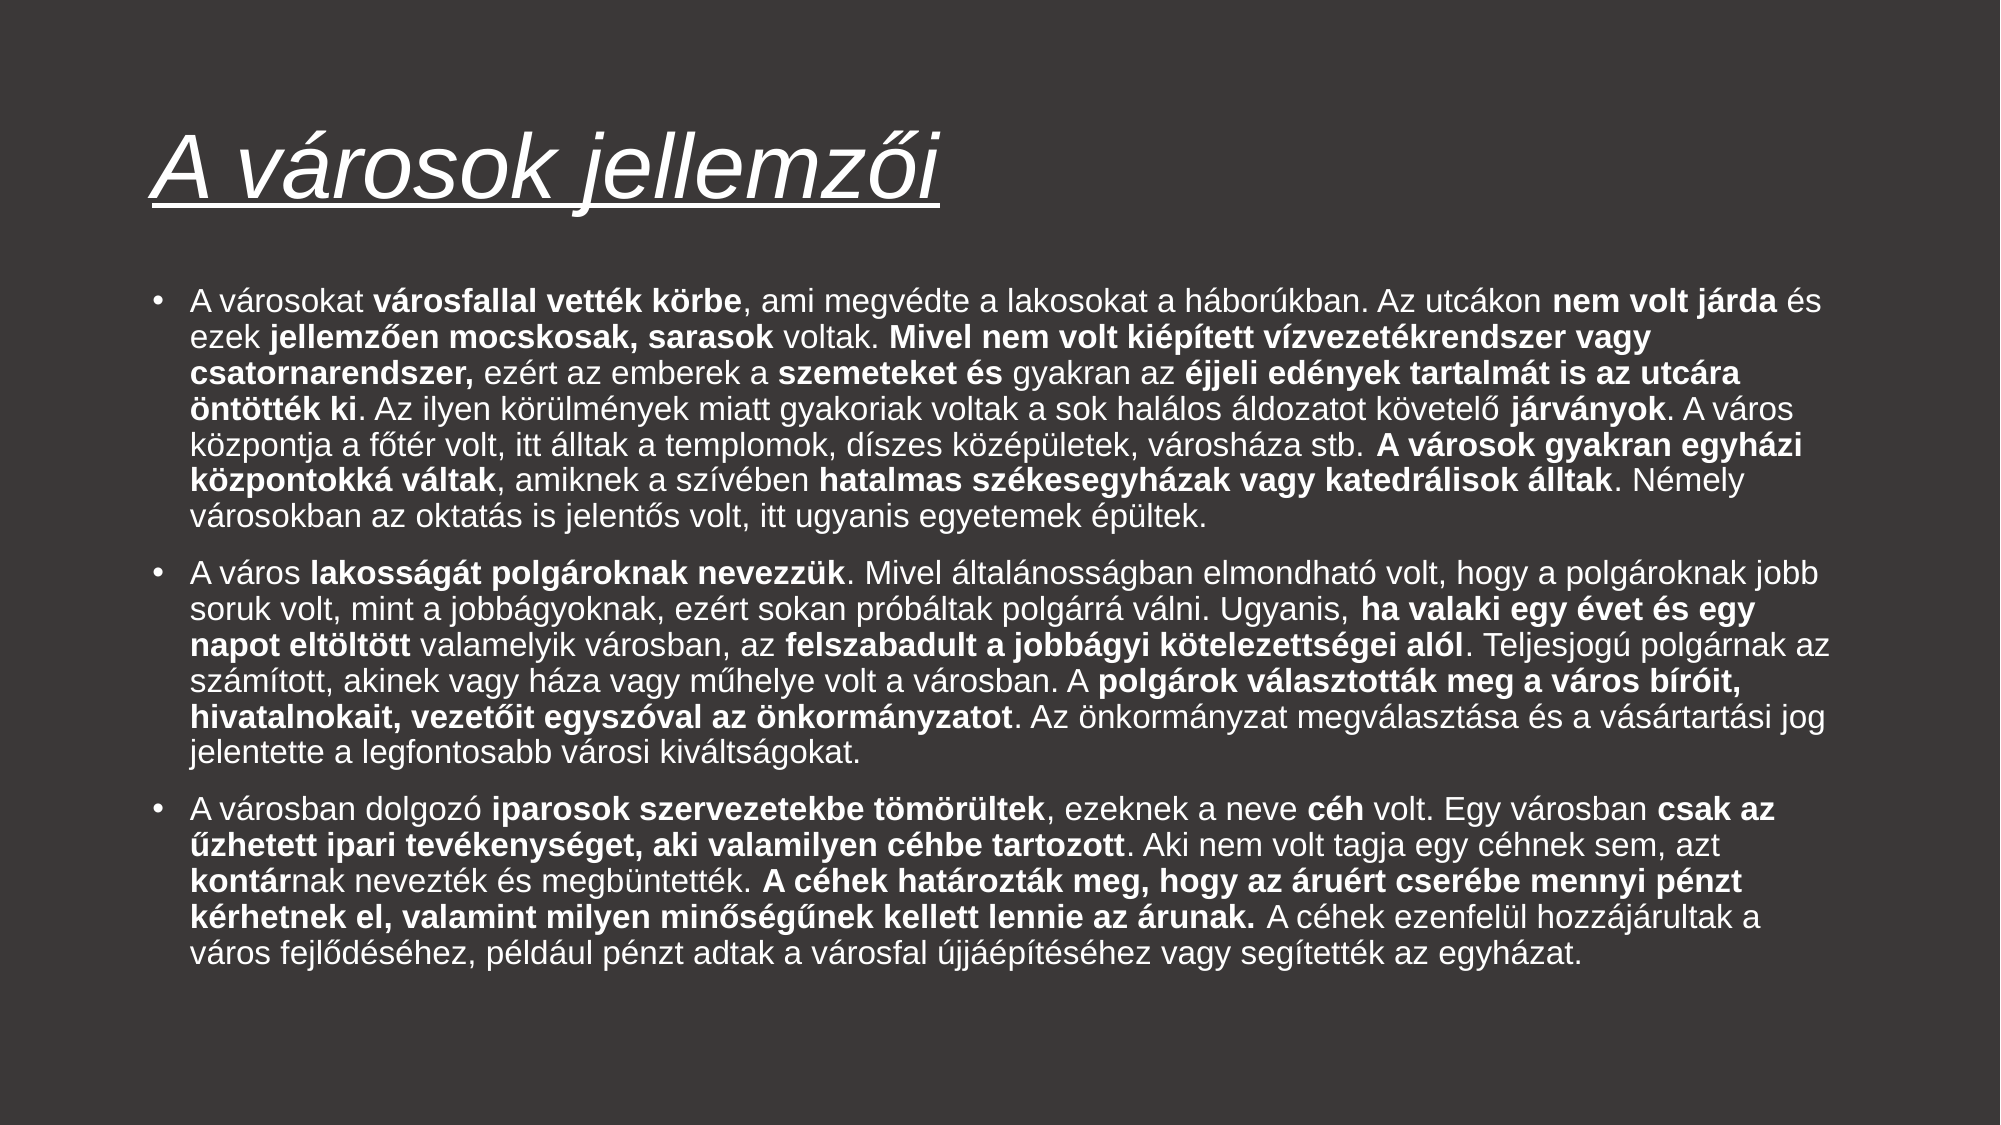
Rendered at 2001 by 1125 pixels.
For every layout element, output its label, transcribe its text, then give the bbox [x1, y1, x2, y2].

title A városok jellemzői [137, 59, 1863, 276]
list A városokat városfallal vették körbe, ami megvédte a lakosokat a háborúkban. Az utcákon nem volt járda és ezek jellemzően mocskosak, sarasok voltak. Mivel nem volt kiépített vízvezetékrendszer vagy csatornarendszer, ezért az emberek a szemeteket és gyakran az éjjeli edények tartalmát is az utcára öntötték ki. Az ilyen körülmények miatt gyakoriak voltak a sok halálos áldozatot követelő járványok. A város központja a főtér volt, itt álltak a templomok, díszes középületek, városháza stb. A városok gyakran egyházi központokká váltak, amiknek a szívében hatalmas székesegyházak vagy katedrálisok álltak. Némely városokban az oktatás is jelentős volt, itt ugyanis egyetemek épültek. A város lakosságát polgároknak nevezzük. Mivel általánosságban elmondható volt, hogy a polgároknak jobb soruk volt, mint a jobbágyoknak, ezért sokan próbáltak polgárrá válni. Ugyanis, ha valaki egy évet és egy napot eltöltött valamelyik városban, az felszabadult a jobbágyi kötelezettségei alól. Teljesjogú polgárnak az számított, akinek vagy háza vagy műhelye volt a városban. A polgárok választották meg a város bíróit, hivatalnokait, vezetőit egyszóval az önkormányzatot. Az önkormányzat megválasztása és a vásártartási jog jelentette a legfontosabb városi kiváltságokat. A városban dolgozó iparosok szervezetekbe tömörültek, ezeknek a neve céh volt. Egy városban csak az űzhetett ipari tevékenységet, aki valamilyen céhbe tartozott. Aki nem volt tagja egy céhnek sem, azt kontárnak nevezték és megbüntették. A céhek határozták meg, hogy az áruért cserébe mennyi pénzt kérhetnek el, valamint milyen minőségűnek kellett lennie az árunak. A céhek ezenfelül hozzájárultak a város fejlődéséhez, például pénzt adtak a városfal újjáépítéséhez vagy segítették az egyházat. [137, 276, 1863, 990]
